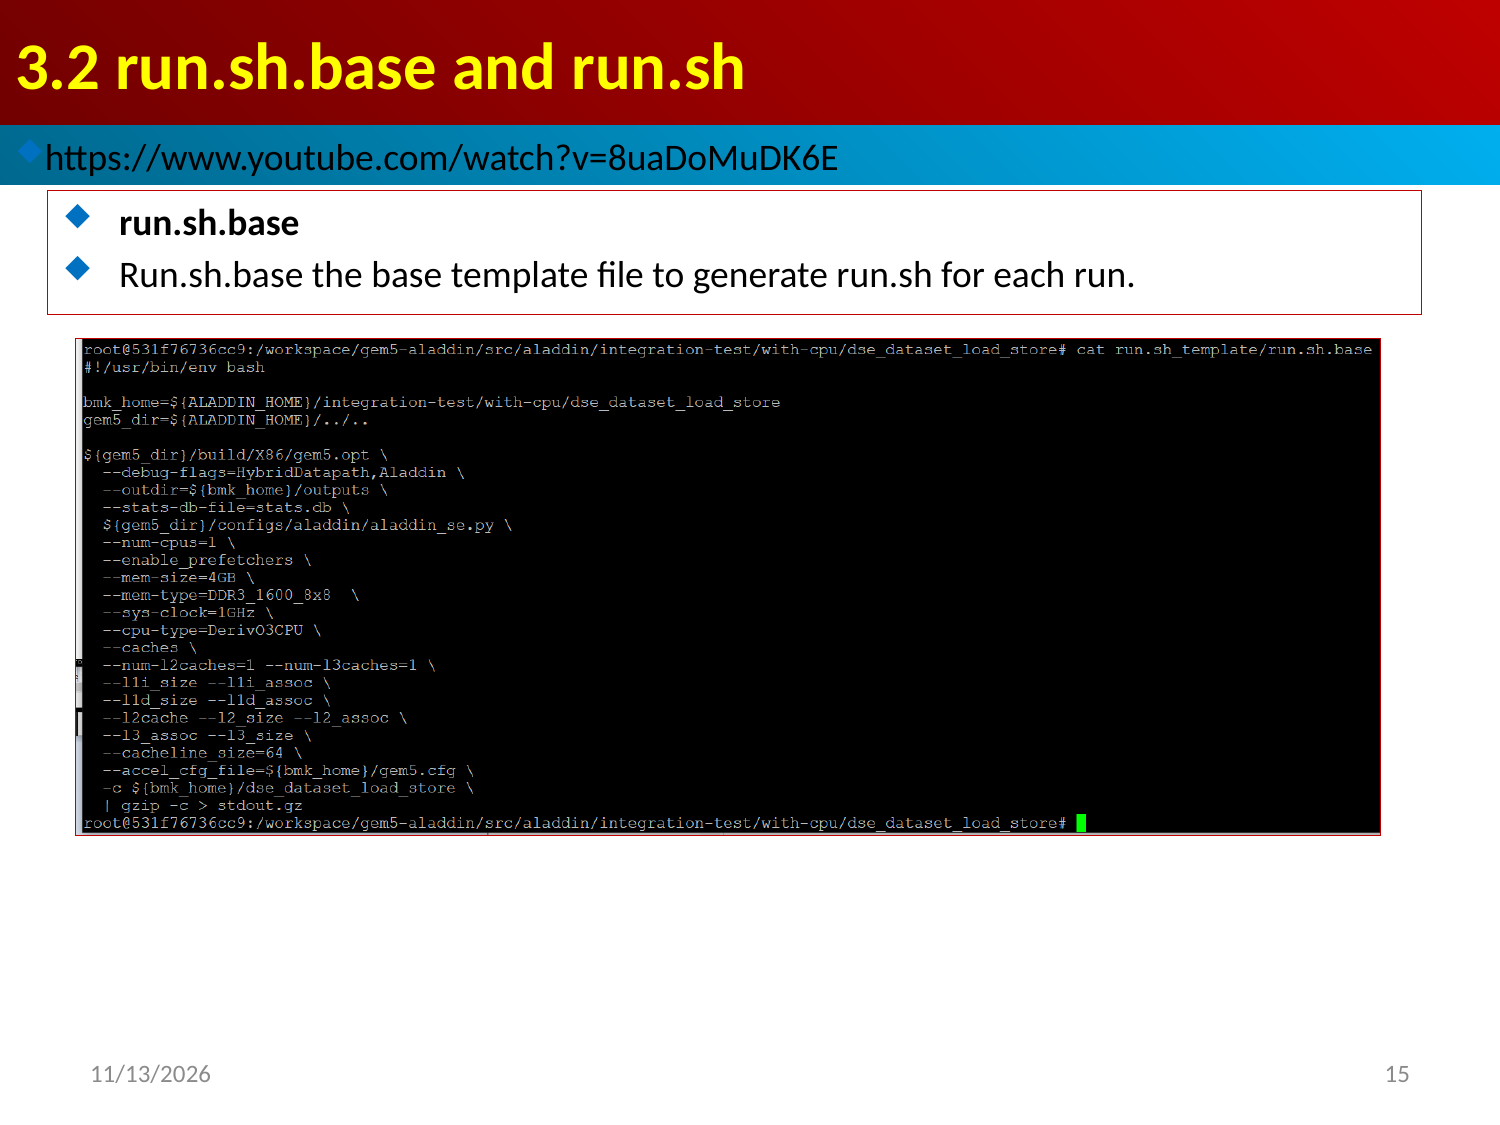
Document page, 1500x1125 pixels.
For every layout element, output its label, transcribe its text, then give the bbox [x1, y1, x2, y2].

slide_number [75, 1042, 425, 1103]
title 3.2 run.sh.base and run.sh [0, 0, 1500, 125]
subtitle run.sh.base Run.sh.base the base template file to generate run.sh for each run. [47, 190, 1422, 315]
slide_number 15 [1074, 1042, 1425, 1103]
text_box https://www.youtube.com/watch?v=8uaDoMuDK6E [0, 125, 1500, 185]
picture [74, 337, 1381, 836]
